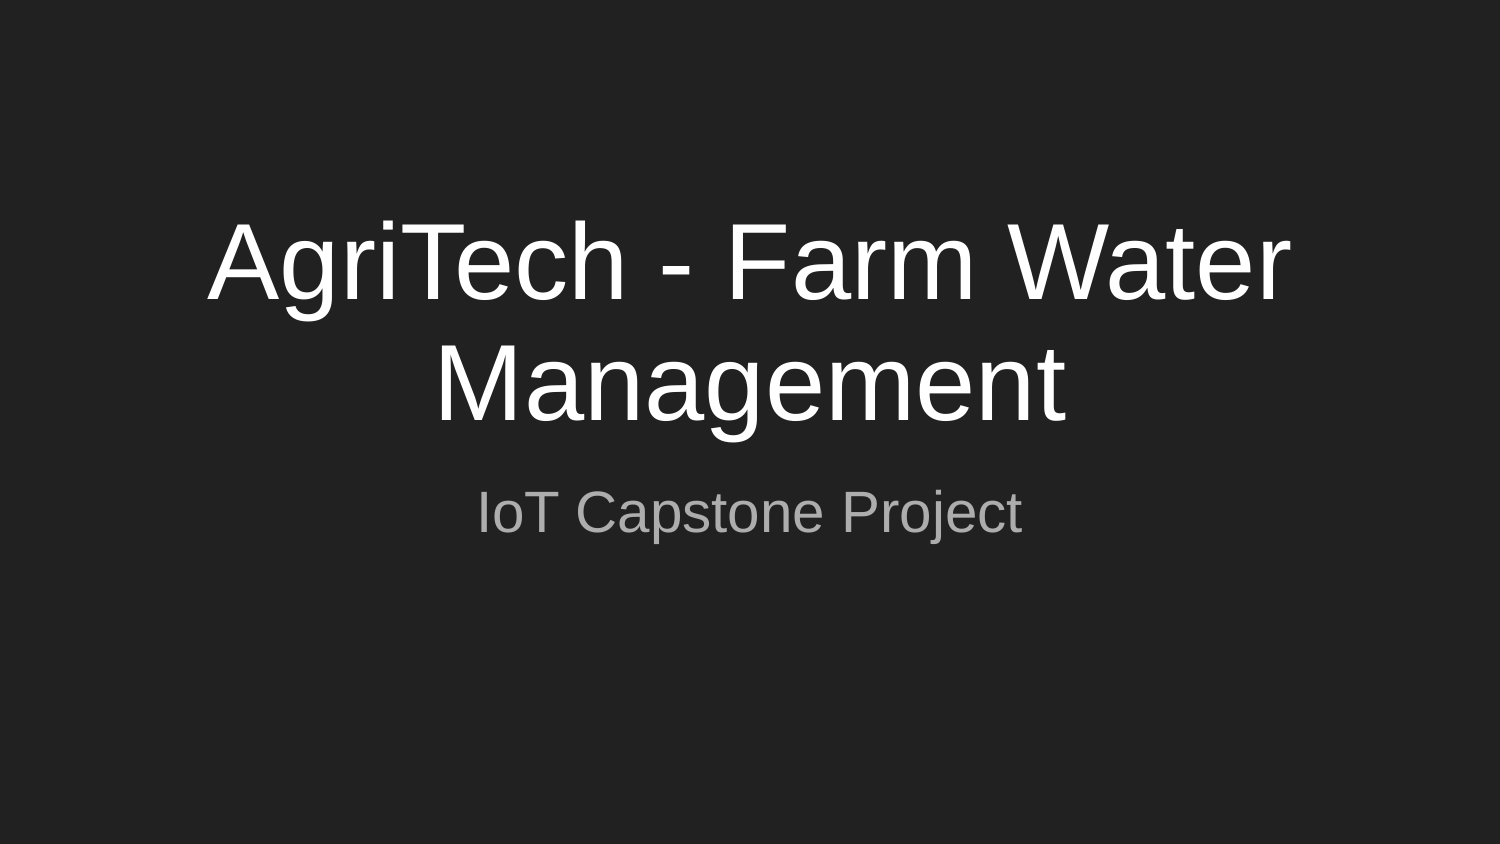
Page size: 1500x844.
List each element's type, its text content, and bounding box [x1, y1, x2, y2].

title AgriTech - Farm Water Management [51, 122, 1449, 459]
subtitle IoT Capstone Project [51, 464, 1449, 595]
